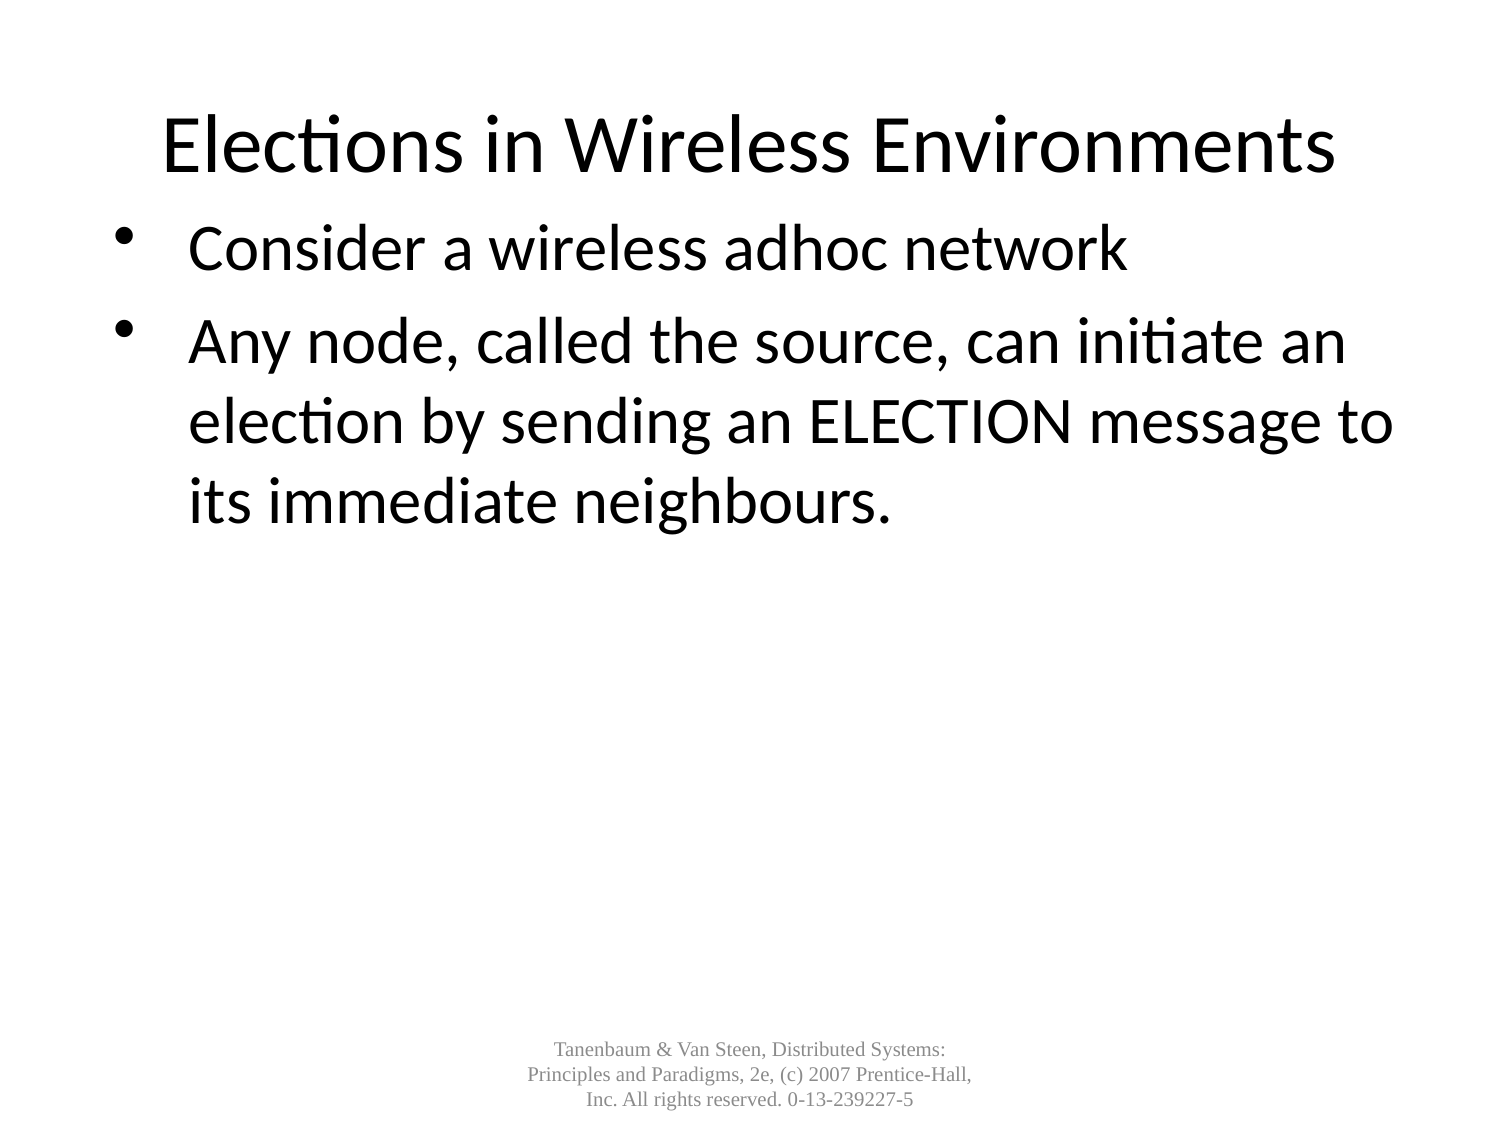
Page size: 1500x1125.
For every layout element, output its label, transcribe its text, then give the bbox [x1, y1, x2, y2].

list Consider a wireless adhoc network Any node, called the source, can initiate an election by sending an ELECTION message to its immediate neighbours. [98, 196, 1485, 975]
title Elections in Wireless Environments [75, 45, 1425, 233]
footer Tanenbaum & Van Steen, Distributed Systems: Principles and Paradigms, 2e, (c) 2007 Prentice-Hall, Inc. All rights reserved. 0-13-239227-5 [512, 1042, 988, 1103]
